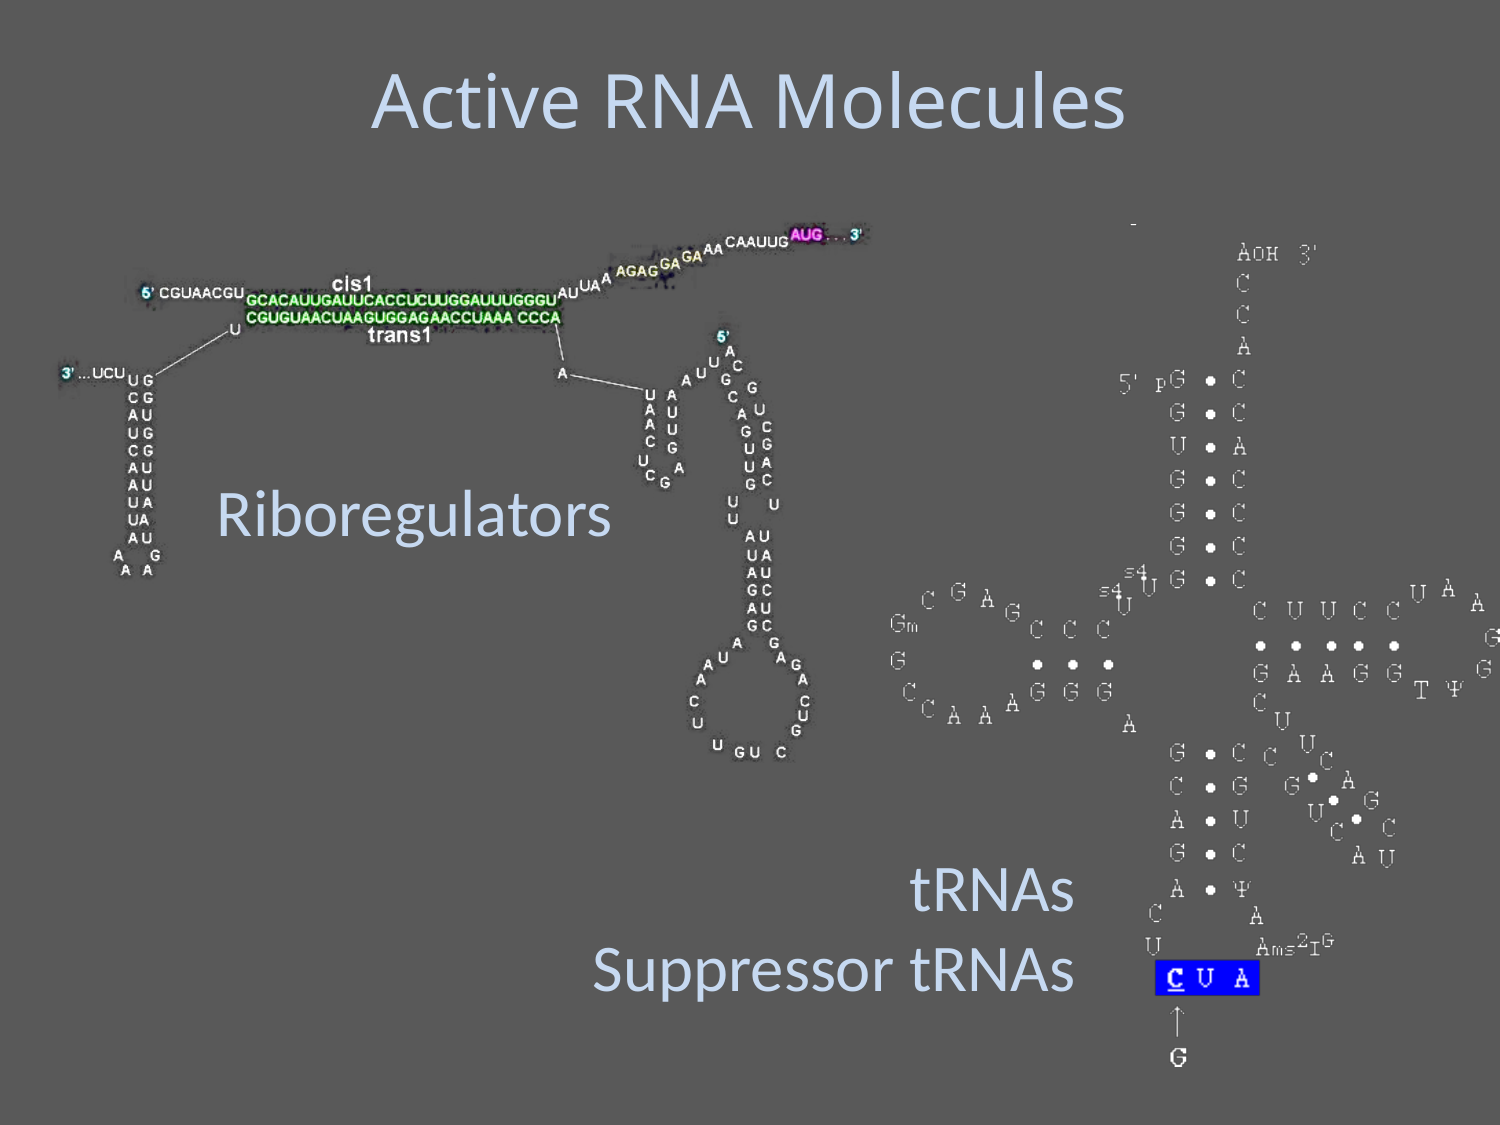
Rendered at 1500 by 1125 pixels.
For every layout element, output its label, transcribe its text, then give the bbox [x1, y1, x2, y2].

text_box Active RNA Molecules [0, 46, 1500, 152]
picture [891, 224, 1500, 1067]
picture [49, 212, 874, 763]
text_box tRNAs Suppressor tRNAs [577, 837, 886, 1013]
